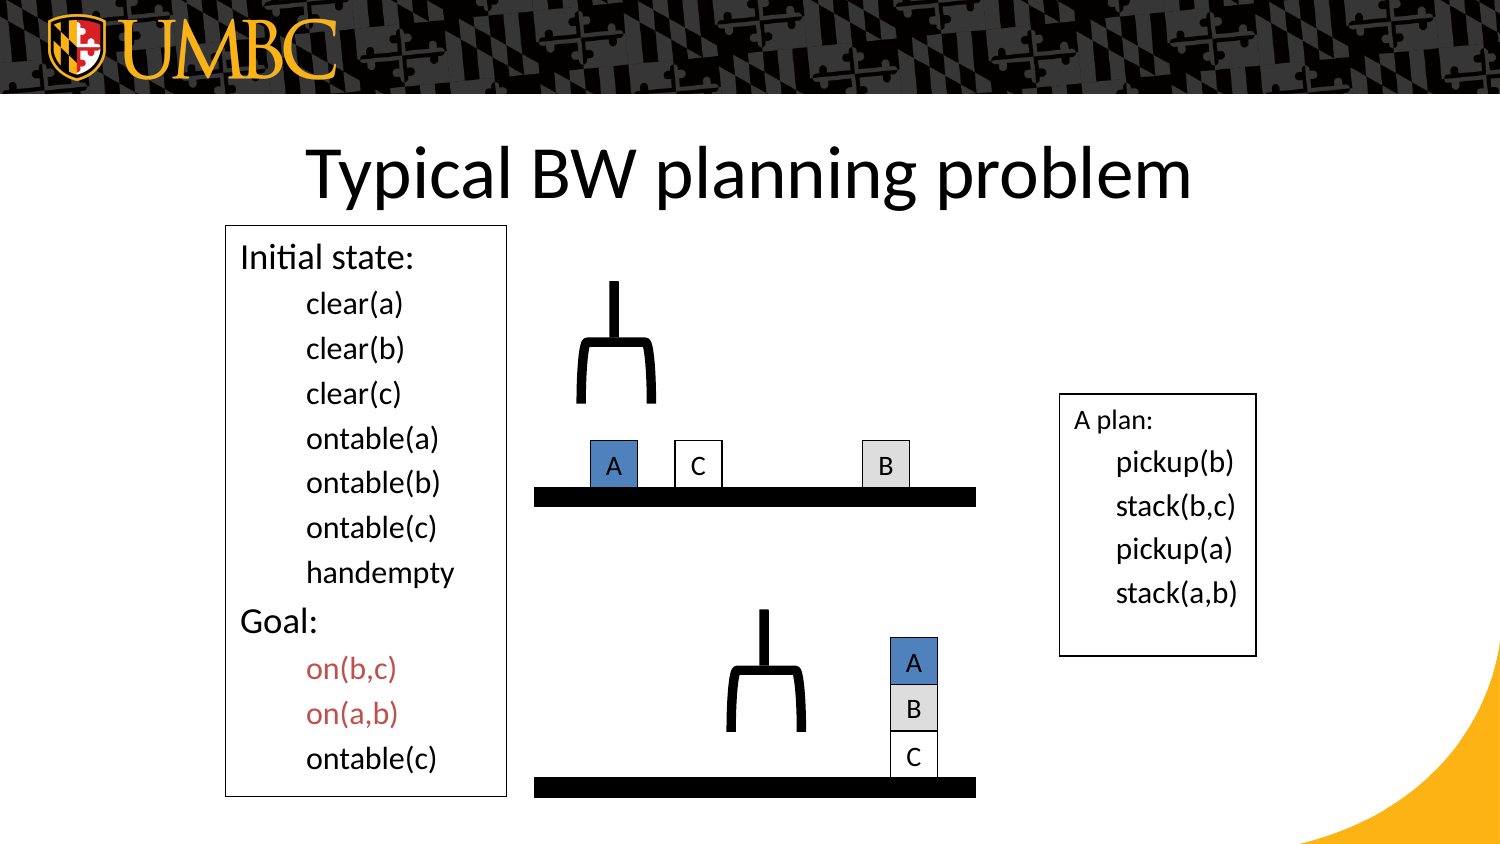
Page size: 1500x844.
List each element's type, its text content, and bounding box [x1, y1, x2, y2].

text_box A plan: pickup(b) stack(b,c) pickup(a) stack(a,b) [1059, 393, 1257, 657]
title Typical BW planning problem [75, 115, 1425, 221]
picture [0, 0, 1500, 94]
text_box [534, 280, 976, 507]
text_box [534, 609, 976, 798]
list Initial state: clear(a) clear(b) clear(c) ontable(a) ontable(b) ontable(c) handempty Goal: on(b,c) on(a,b) ontable(c) [225, 225, 507, 797]
picture [1299, 639, 1500, 844]
